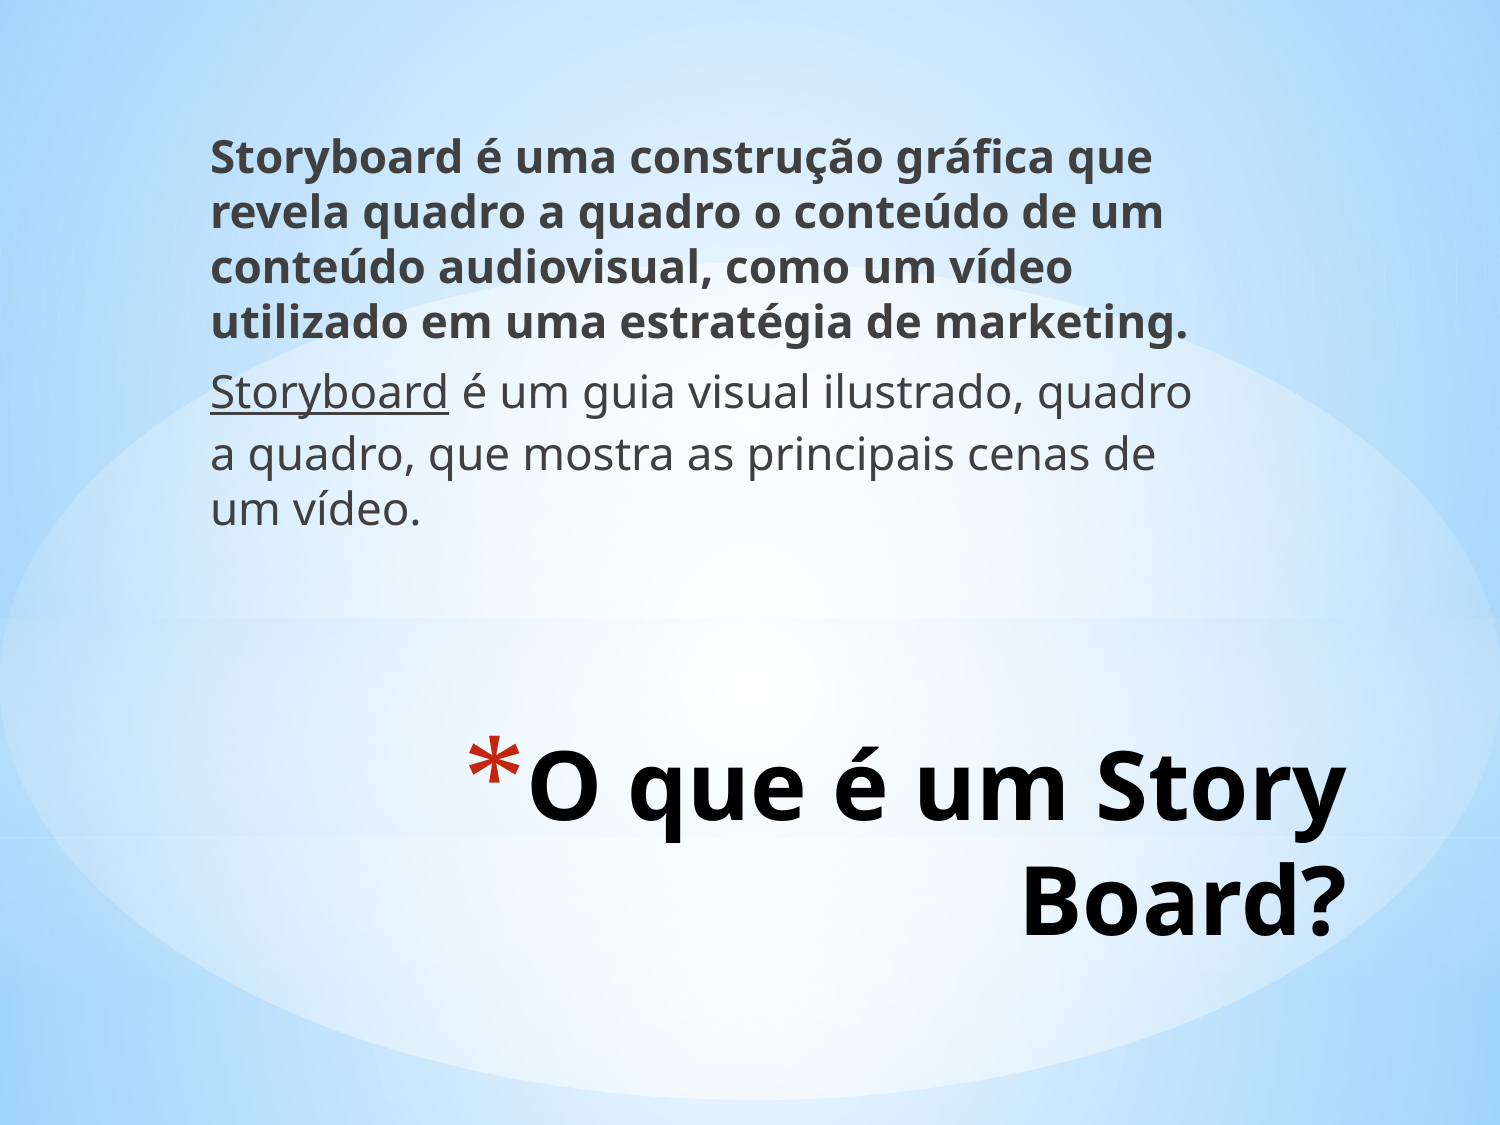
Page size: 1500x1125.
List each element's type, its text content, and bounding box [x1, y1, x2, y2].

title O que é um Story Board? [294, 717, 1363, 905]
list Storyboard é uma construção gráfica que revela quadro a quadro o conteúdo de um conteúdo audiovisual, como um vídeo utilizado em uma estratégia de marketing. Storyboard é um guia visual ilustrado, quadro a quadro, que mostra as principais cenas de um vídeo. [187, 120, 1238, 690]
